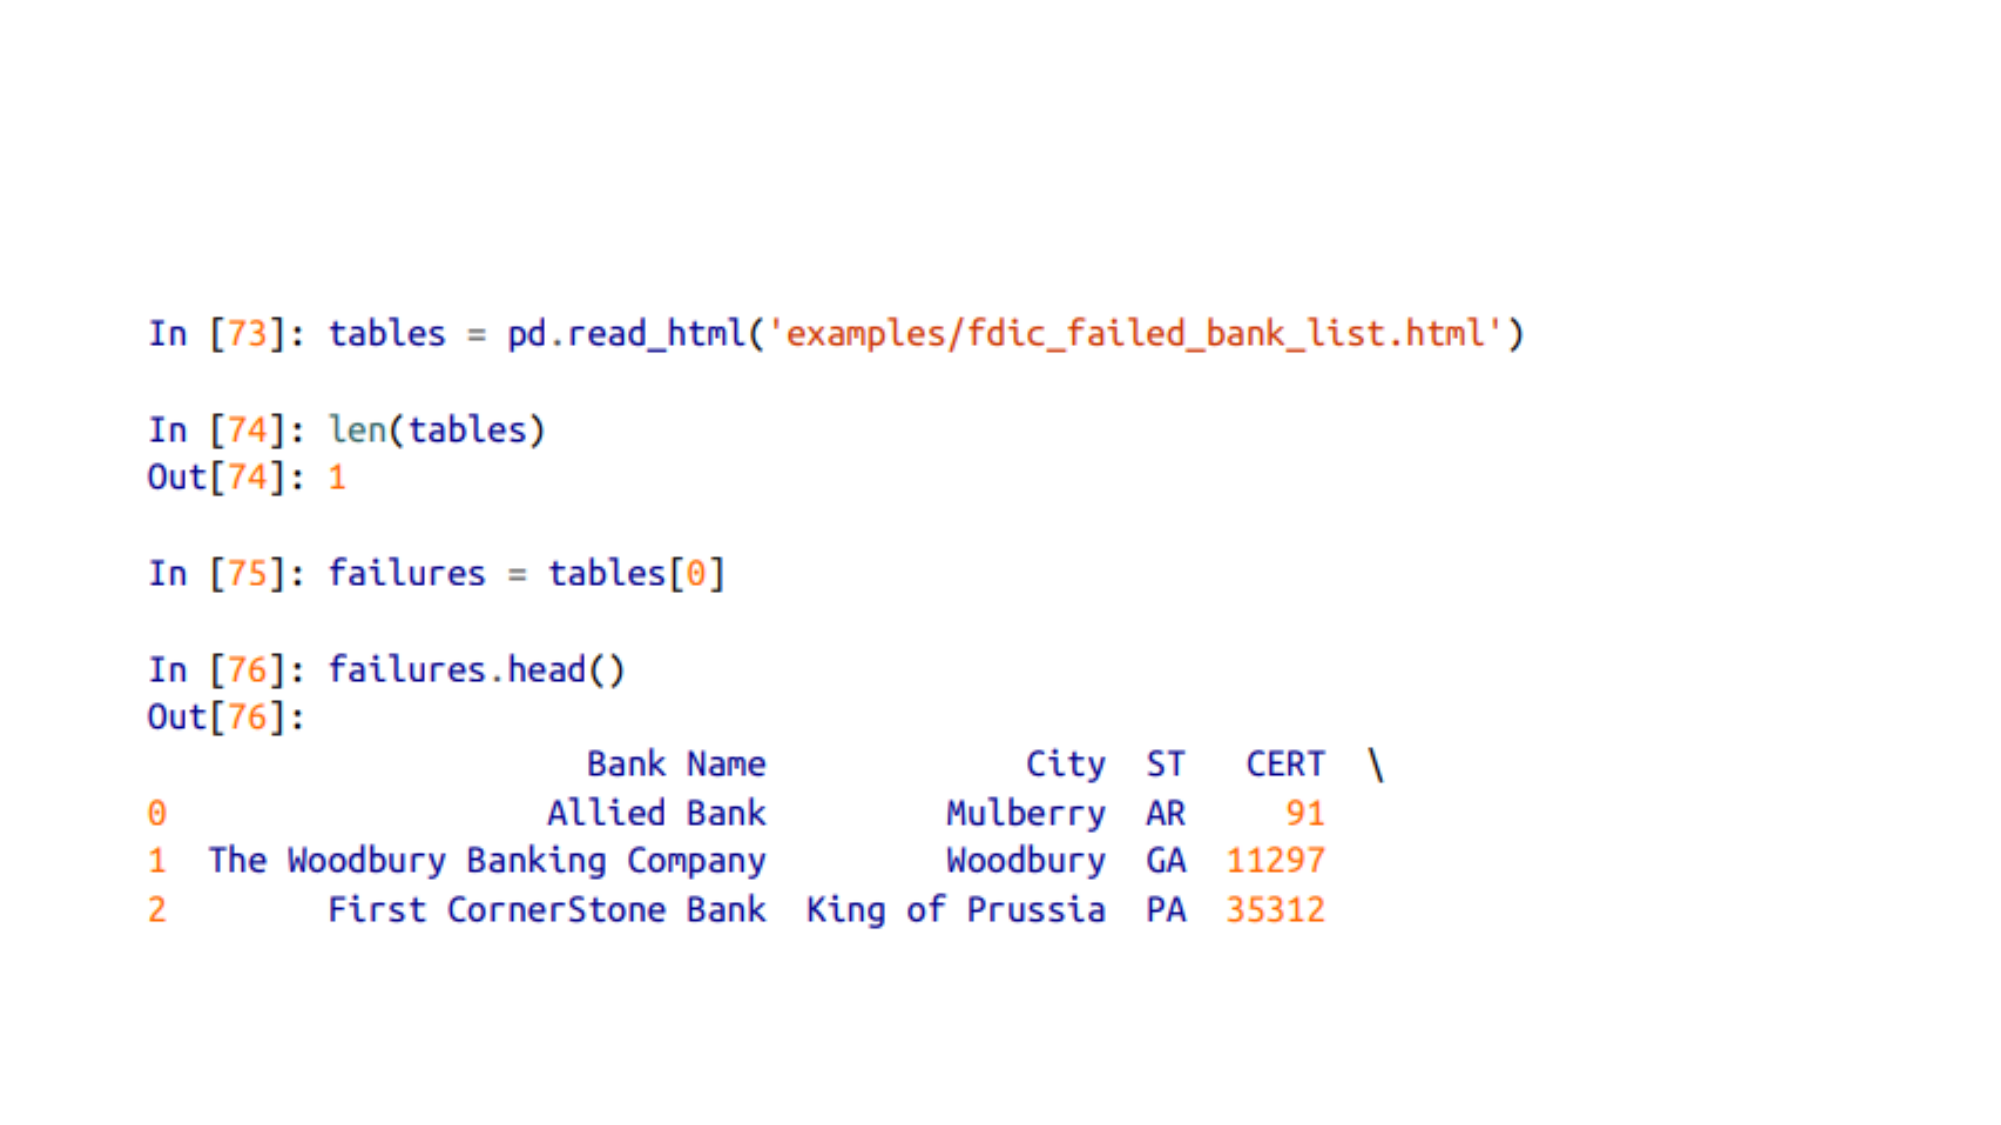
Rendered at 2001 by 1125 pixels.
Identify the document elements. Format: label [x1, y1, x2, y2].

picture [134, 306, 1559, 941]
